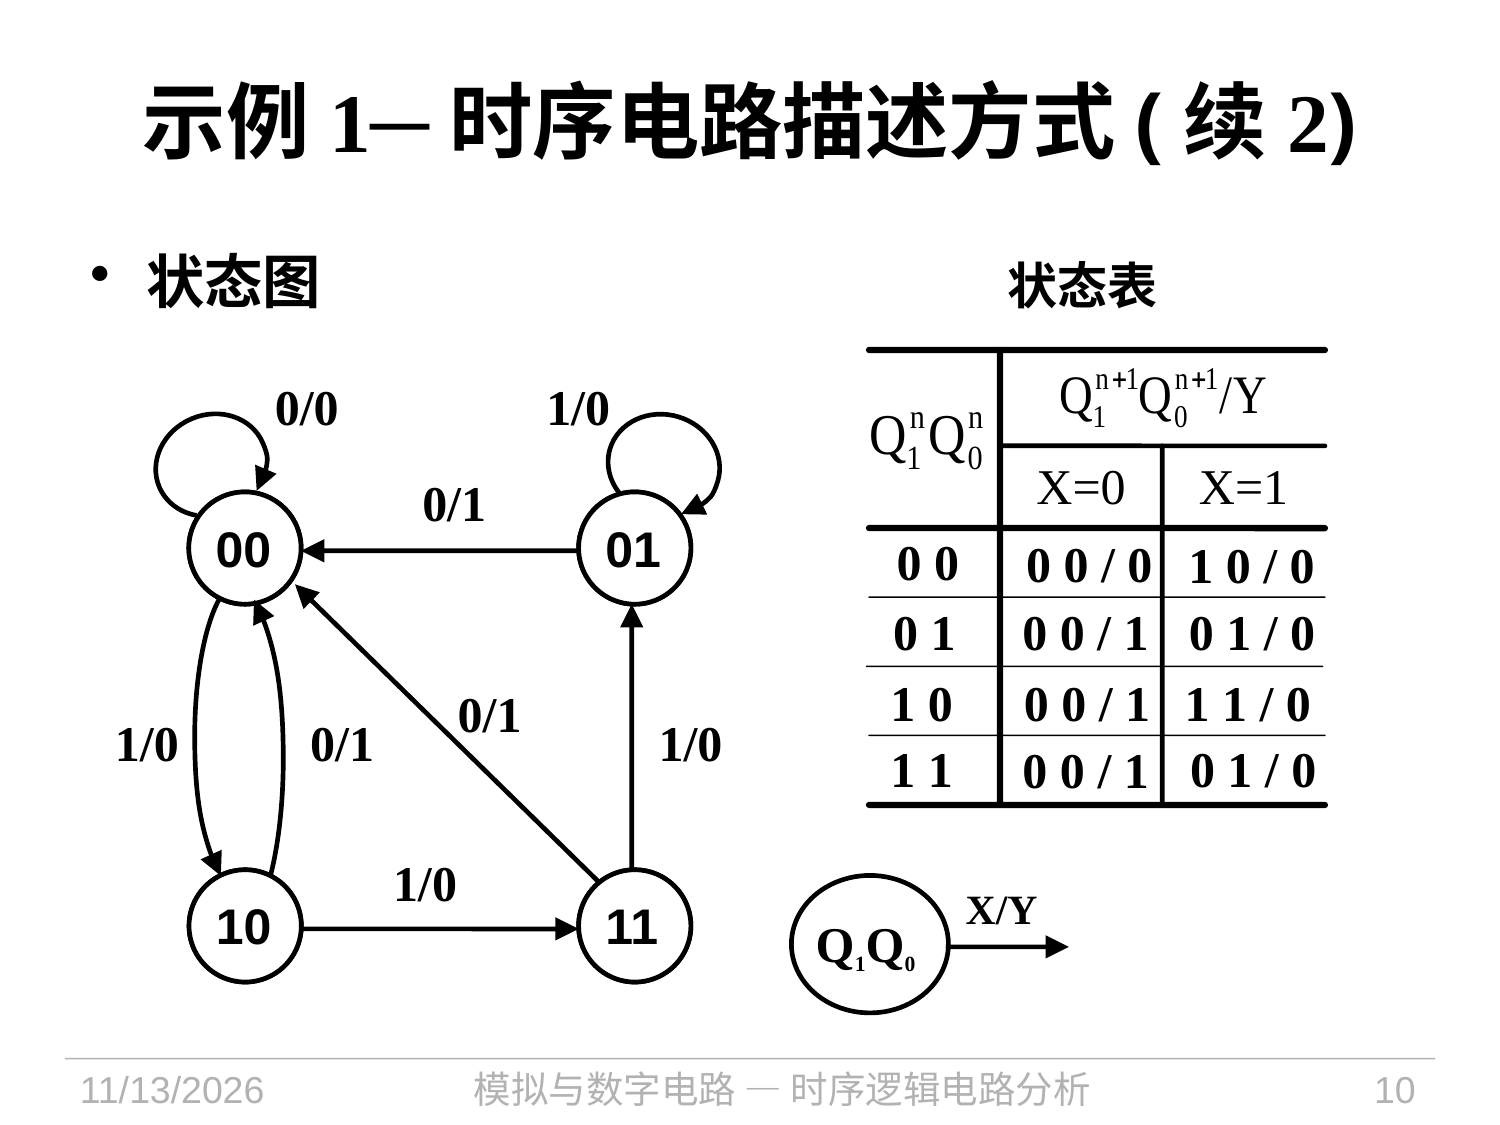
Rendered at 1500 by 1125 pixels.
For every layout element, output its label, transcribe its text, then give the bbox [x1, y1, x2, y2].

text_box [862, 391, 993, 484]
text_box 0 0 [862, 526, 994, 596]
text_box 1 0 [856, 666, 988, 736]
text_box 0 1 / 0 [1170, 595, 1334, 665]
text_box 0 0 / 0 [1163, 529, 1171, 597]
footer 模拟与数字电路 — 时序逻辑电路分析 [359, 1058, 1205, 1125]
slide_number 10 [1230, 1058, 1431, 1125]
text_box X/Y [950, 875, 1053, 940]
text_box 1 1 [856, 736, 988, 803]
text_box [100, 367, 738, 983]
text_box 1 1 / 0 [1169, 666, 1330, 736]
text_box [1052, 354, 1275, 442]
text_box 0 0 / 1 [1005, 667, 1162, 735]
title 示例1─时序电路描述方式(续2) [75, 24, 1425, 213]
text_box 0 1 [859, 595, 990, 665]
text_box [791, 875, 949, 1013]
text_box 0 1 / 0 [1171, 733, 1335, 803]
text_box 1 0 / 0 [1171, 528, 1333, 595]
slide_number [64, 1058, 348, 1125]
text_box 0 0 / 0 [1008, 529, 1162, 596]
text_box 状态表 [993, 246, 1173, 322]
text_box 0 0 / 1 [1163, 736, 1167, 803]
text_box [945, 938, 1069, 958]
list 状态图 [75, 237, 650, 349]
text_box 0 0 / 1 [1163, 667, 1169, 735]
text_box 0 0 / 1 [1004, 598, 1162, 666]
text_box X=1 [1163, 449, 1325, 519]
text_box 0 0 / 1 [1163, 598, 1167, 666]
text_box X=0 [999, 449, 1162, 519]
text_box 0 0 / 1 [1004, 736, 1162, 803]
